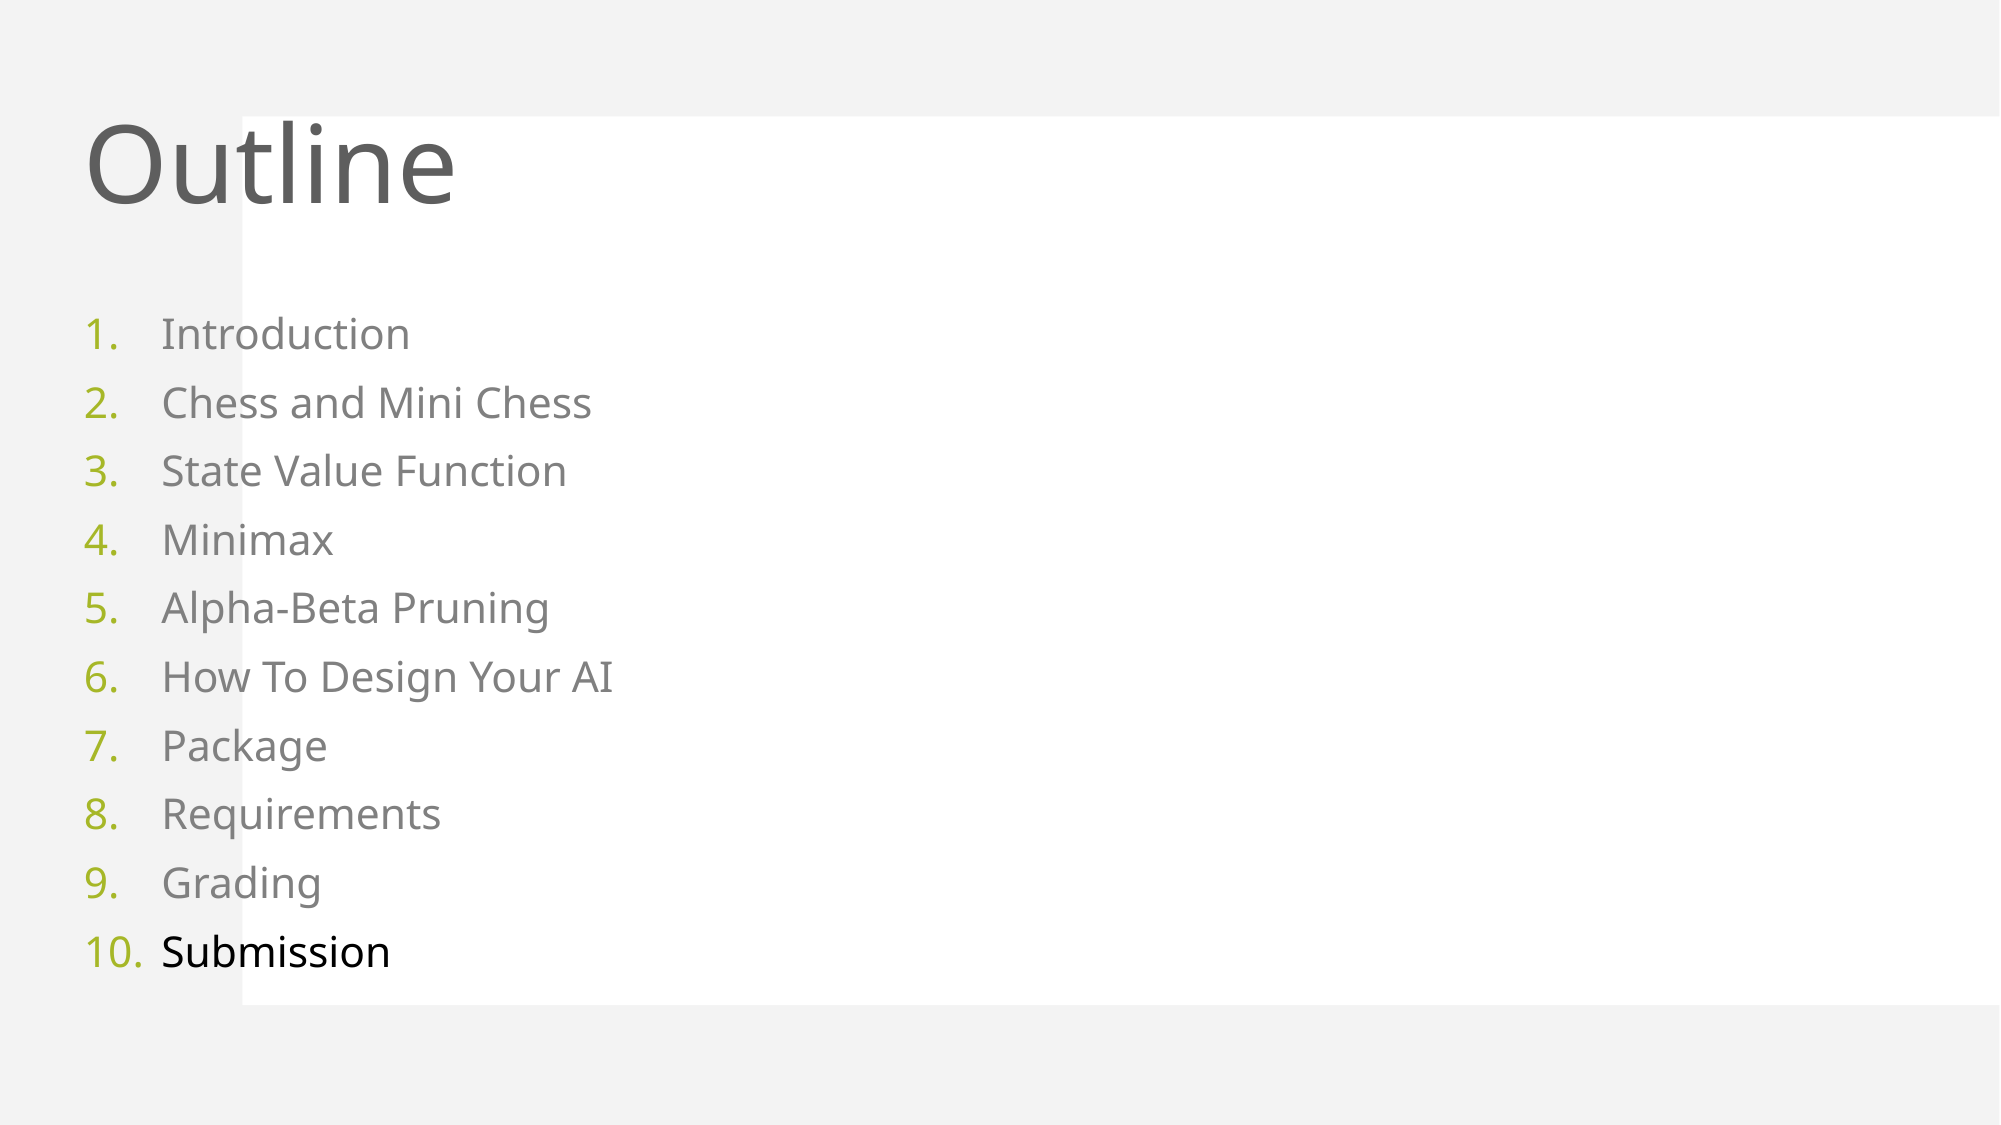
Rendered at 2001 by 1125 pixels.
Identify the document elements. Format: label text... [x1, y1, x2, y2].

list Introduction Chess and Mini Chess State Value Function Minimax Alpha-Beta Pruning How To Design Your AI Package Requirements Grading Submission [68, 299, 1799, 990]
title Outline [68, 59, 1799, 278]
